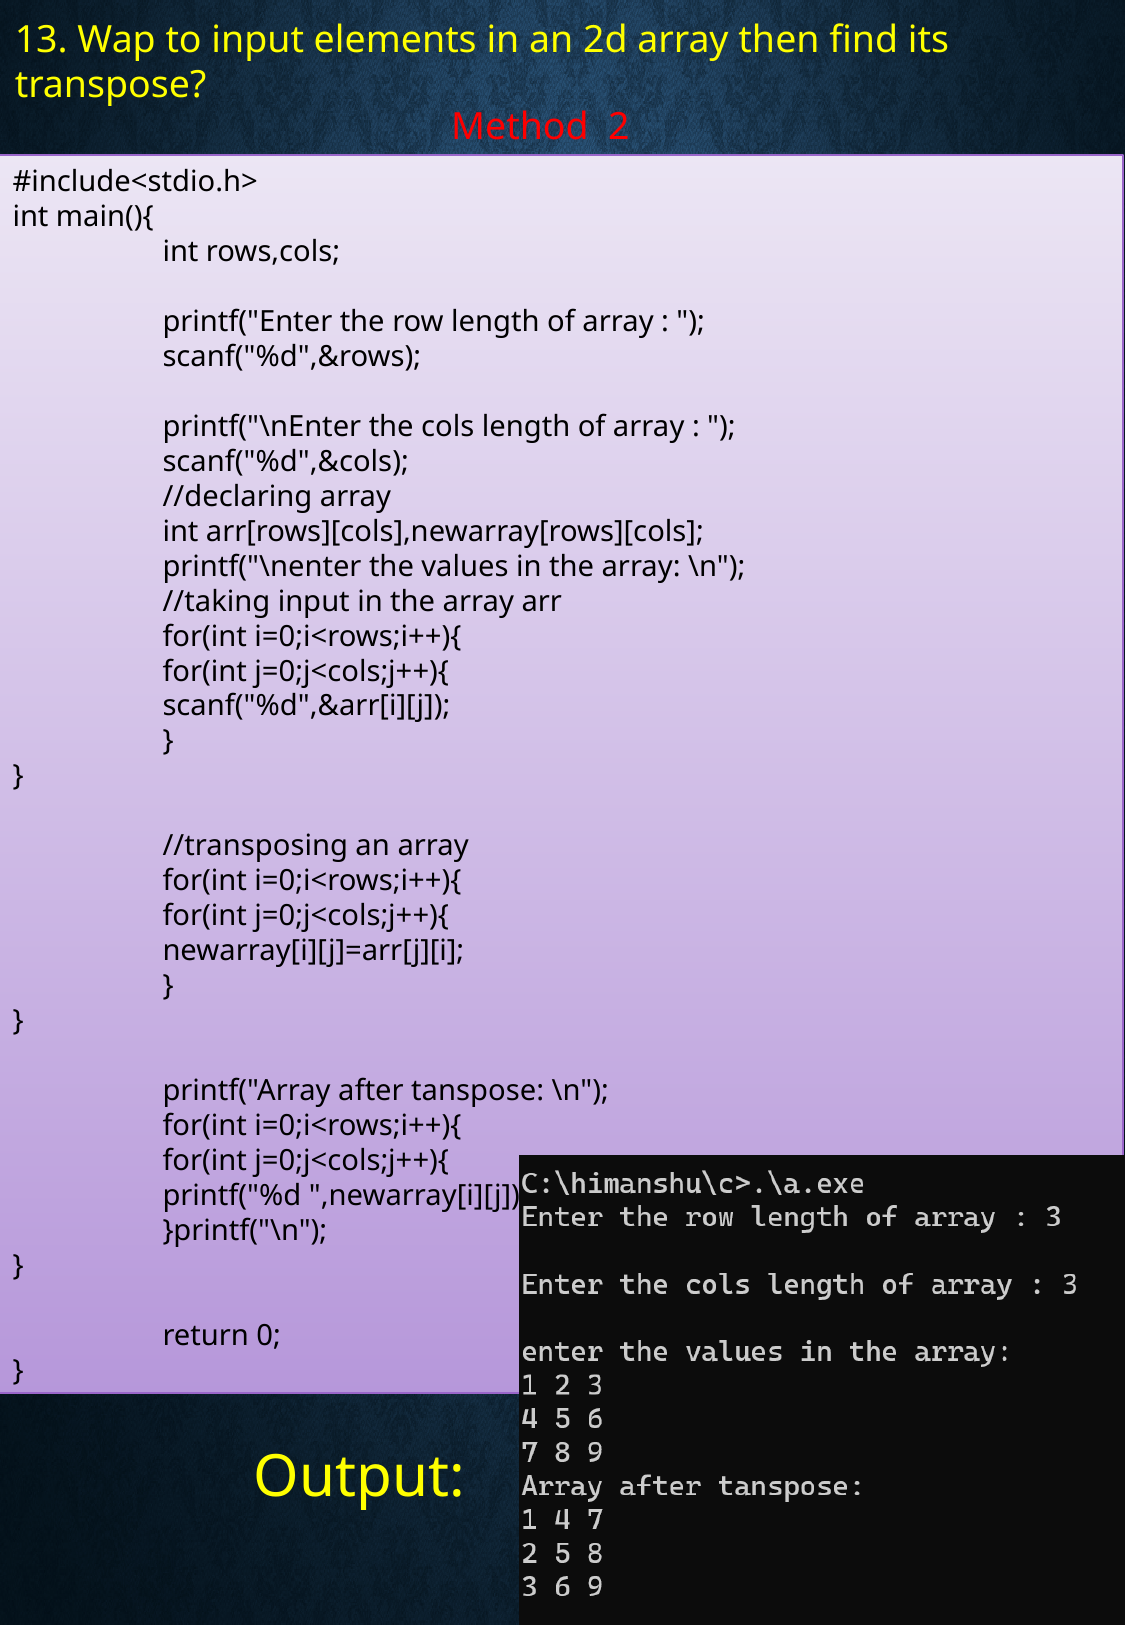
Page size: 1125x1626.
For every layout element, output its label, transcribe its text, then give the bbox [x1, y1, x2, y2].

picture [519, 1154, 1125, 1625]
text_box Output: [239, 1430, 495, 1515]
text_box Method 2 [436, 94, 685, 155]
text_box 13. Wap to input elements in an 2d array then find its transpose? [0, 7, 1052, 113]
text_box #include<stdio.h> int main(){ int rows,cols; printf("Enter the row length of array : "); scanf("%d",&rows); printf("\nEnter the cols length of array : "); scanf("%d",&cols); //declaring array int arr[rows][cols],newarray[rows][cols]; printf("\nenter the values in the array: \n"); //taking input in the array arr for(int i=0;i<rows;i++){ for(int j=0;j<cols;j++){ scanf("%d",&arr[i][j]); } } //transposing an array for(int i=0;i<rows;i++){ for(int j=0;j<cols;j++){ newarray[i][j]=arr[j][i]; } } printf("Array after tanspose: \n"); for(int i=0;i<rows;i++){ for(int j=0;j<cols;j++){ printf("%d ",newarray[i][j]); }printf("\n"); } return 0; } [0, 154, 1124, 1394]
